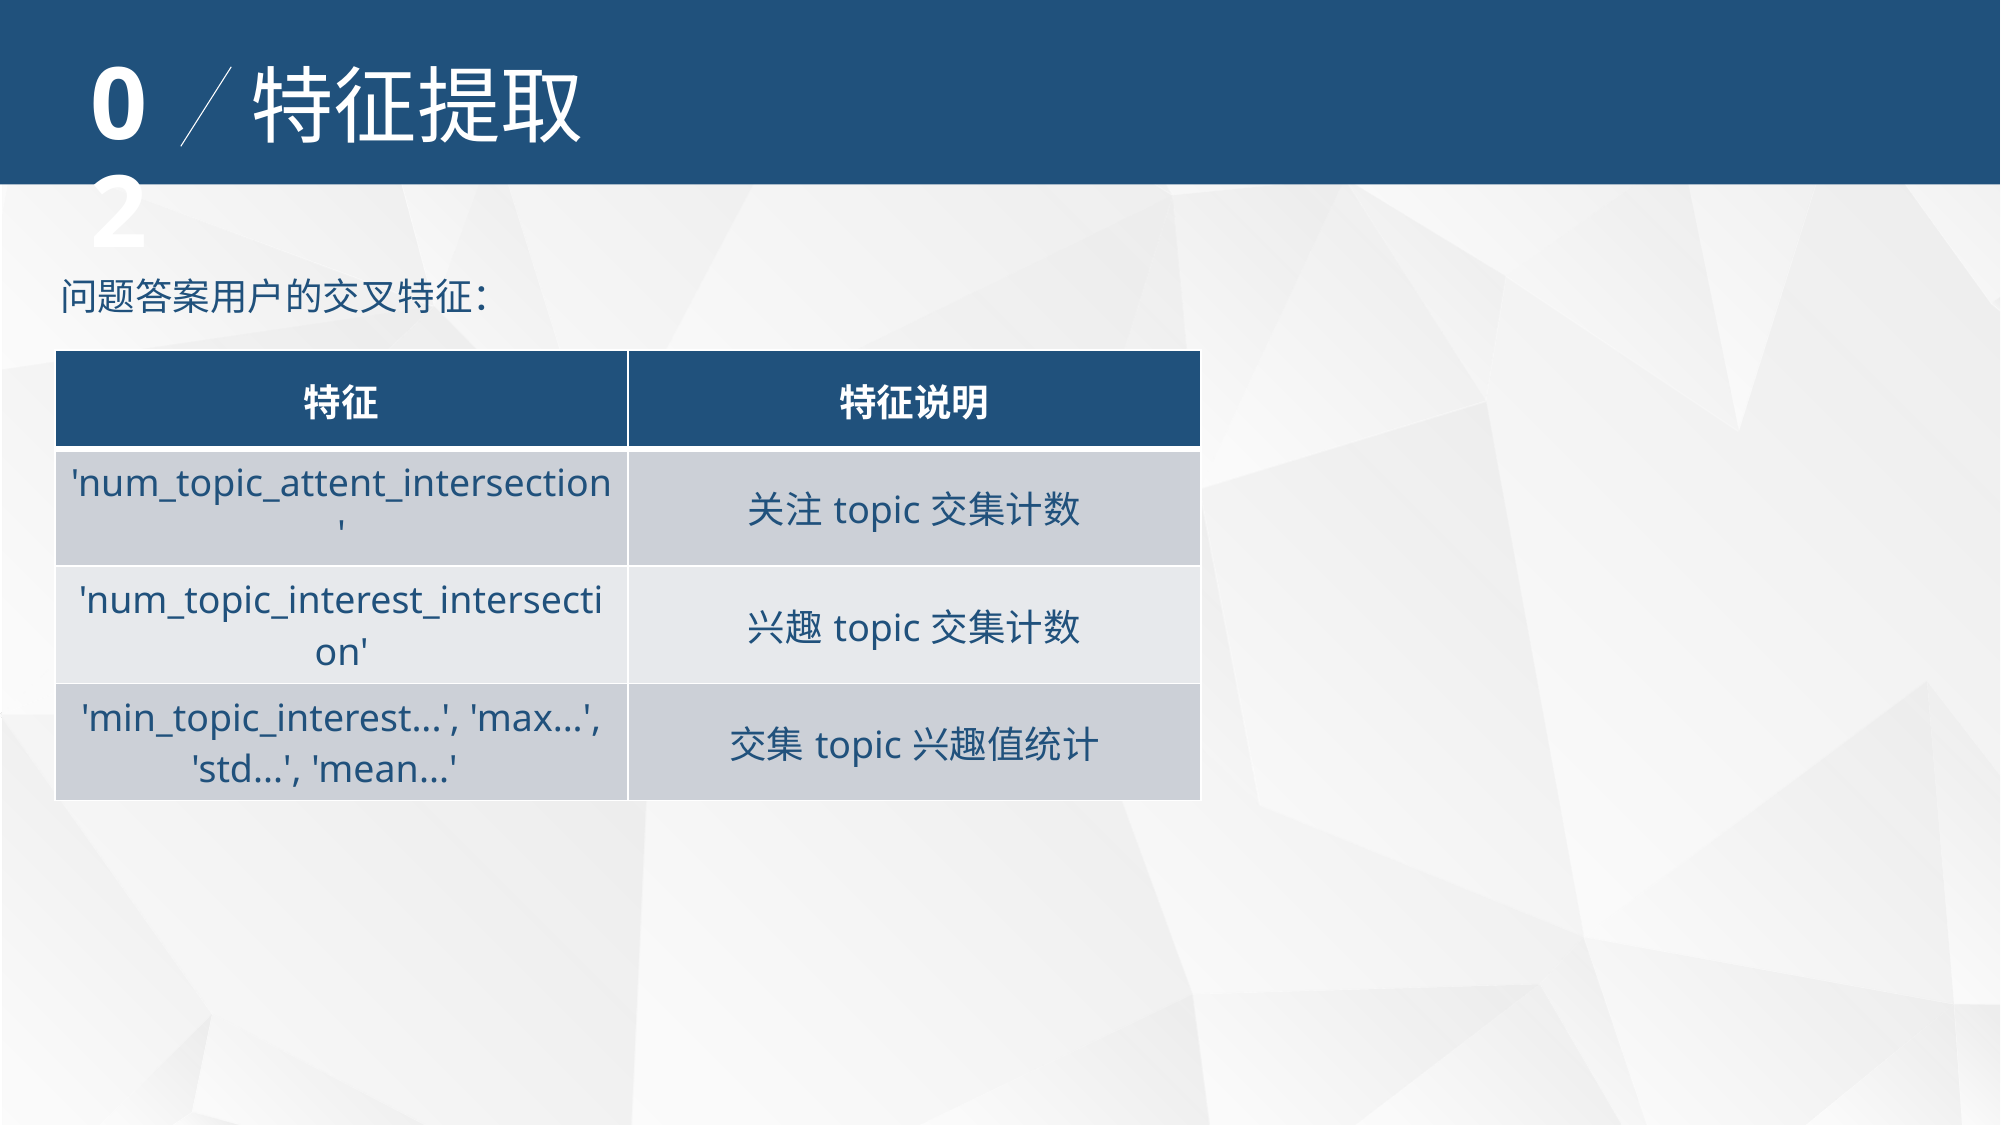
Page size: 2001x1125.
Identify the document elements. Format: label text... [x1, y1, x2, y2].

table_header 特征 [56, 351, 627, 446]
list 02 [75, 45, 218, 212]
table_cell 兴趣topic交集计数 [629, 567, 1200, 683]
table_cell 'min_topic_interest...', 'max...', 'std...', 'mean...' [56, 684, 627, 800]
table_cell 关注topic交集计数 [629, 452, 1200, 565]
list 特征提取 [235, 57, 989, 139]
table_cell 'num_topic_attent_intersection' [56, 452, 627, 565]
table_header 特征说明 [629, 351, 1200, 446]
text_box 问题答案用户的交叉特征： [45, 265, 526, 326]
table_cell 交集topic兴趣值统计 [629, 684, 1200, 800]
table_cell 'num_topic_interest_intersection' [56, 567, 627, 683]
picture [0, 0, 2001, 1125]
